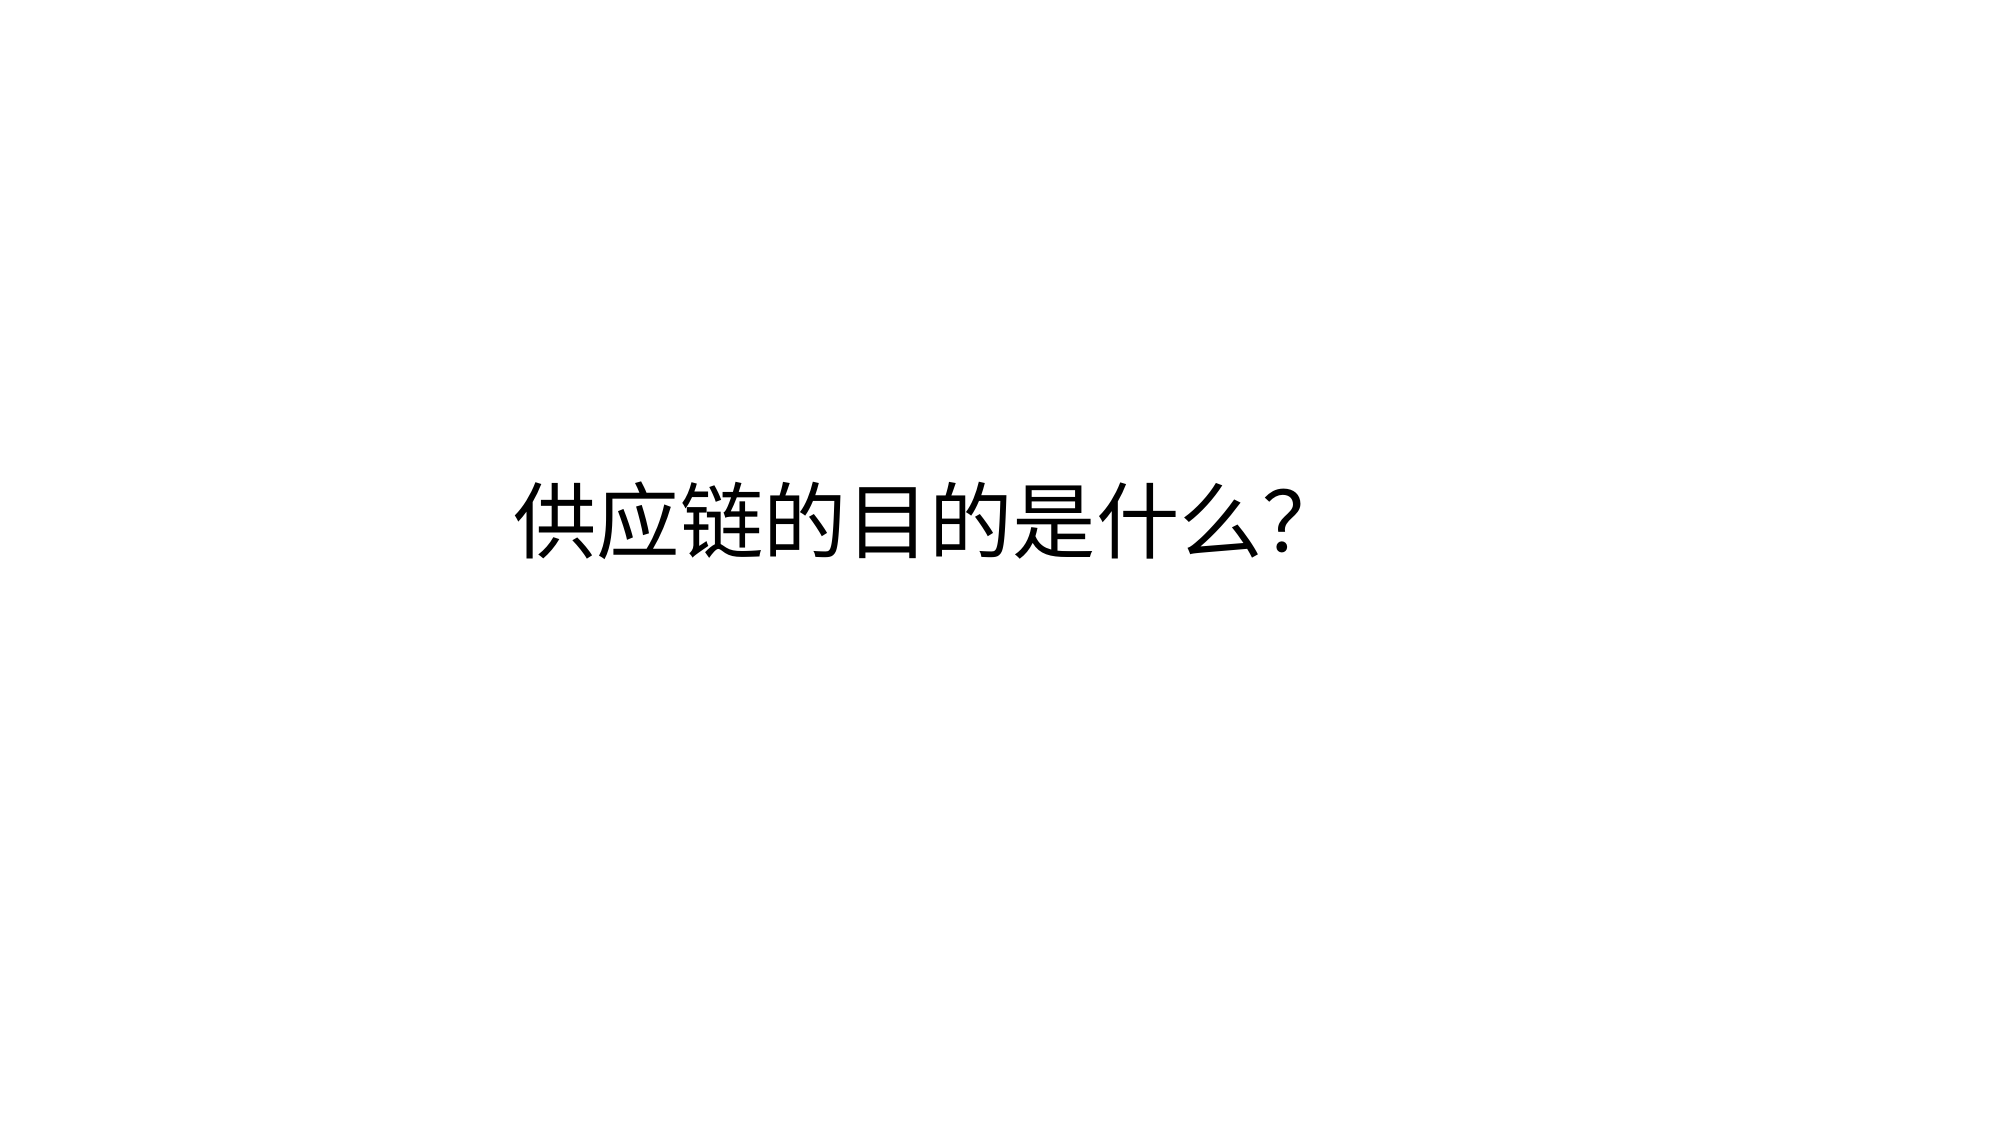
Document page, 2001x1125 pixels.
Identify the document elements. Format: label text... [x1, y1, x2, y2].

text_box 供应链的目的是什么？ [499, 461, 1575, 577]
